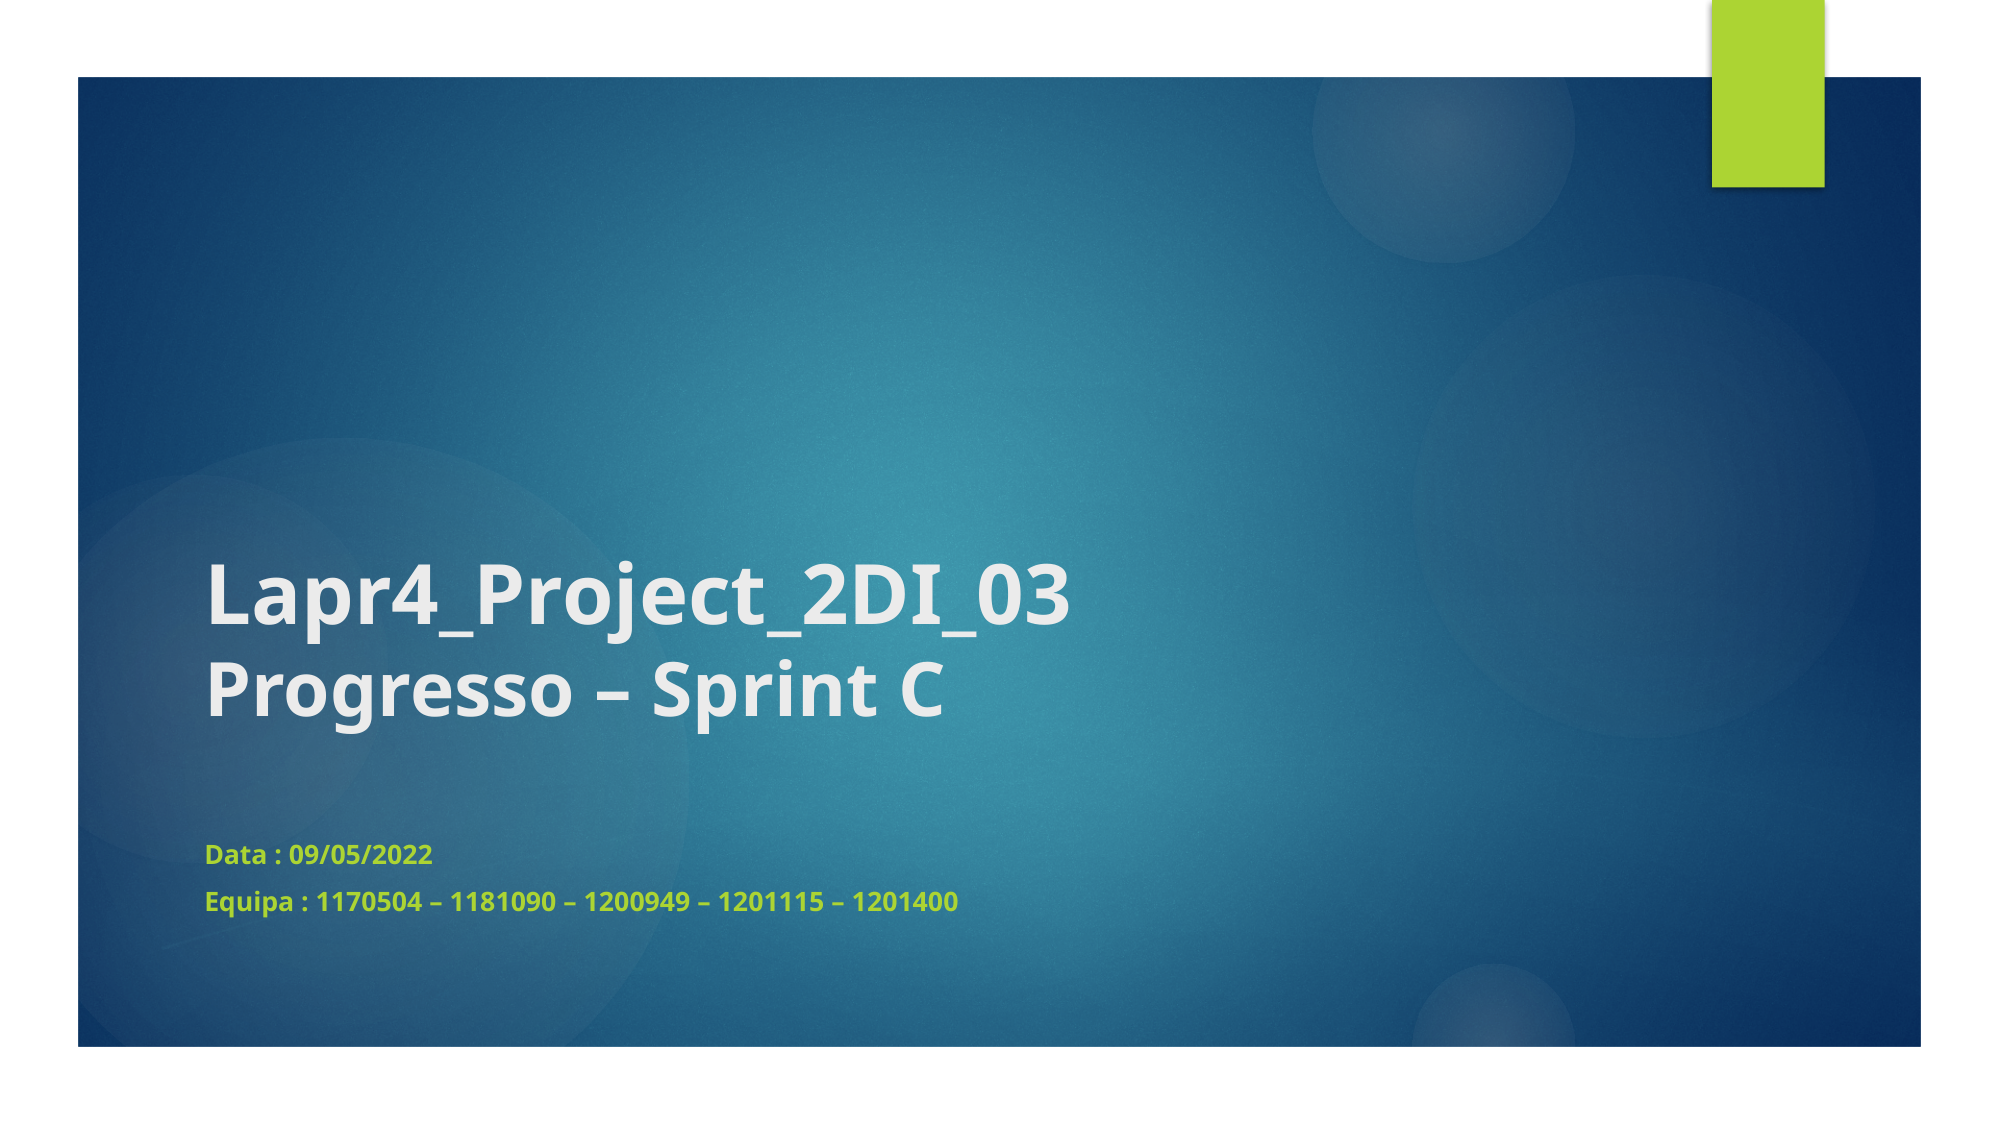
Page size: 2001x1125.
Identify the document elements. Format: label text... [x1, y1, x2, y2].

title Lapr4_Project_2DI_03 Progresso – Sprint C [189, 344, 1638, 783]
subtitle Data : 09/05/2022 Equipa : 1170504 – 1181090 – 1200949 – 1201115 – 1201400 [189, 783, 1638, 925]
